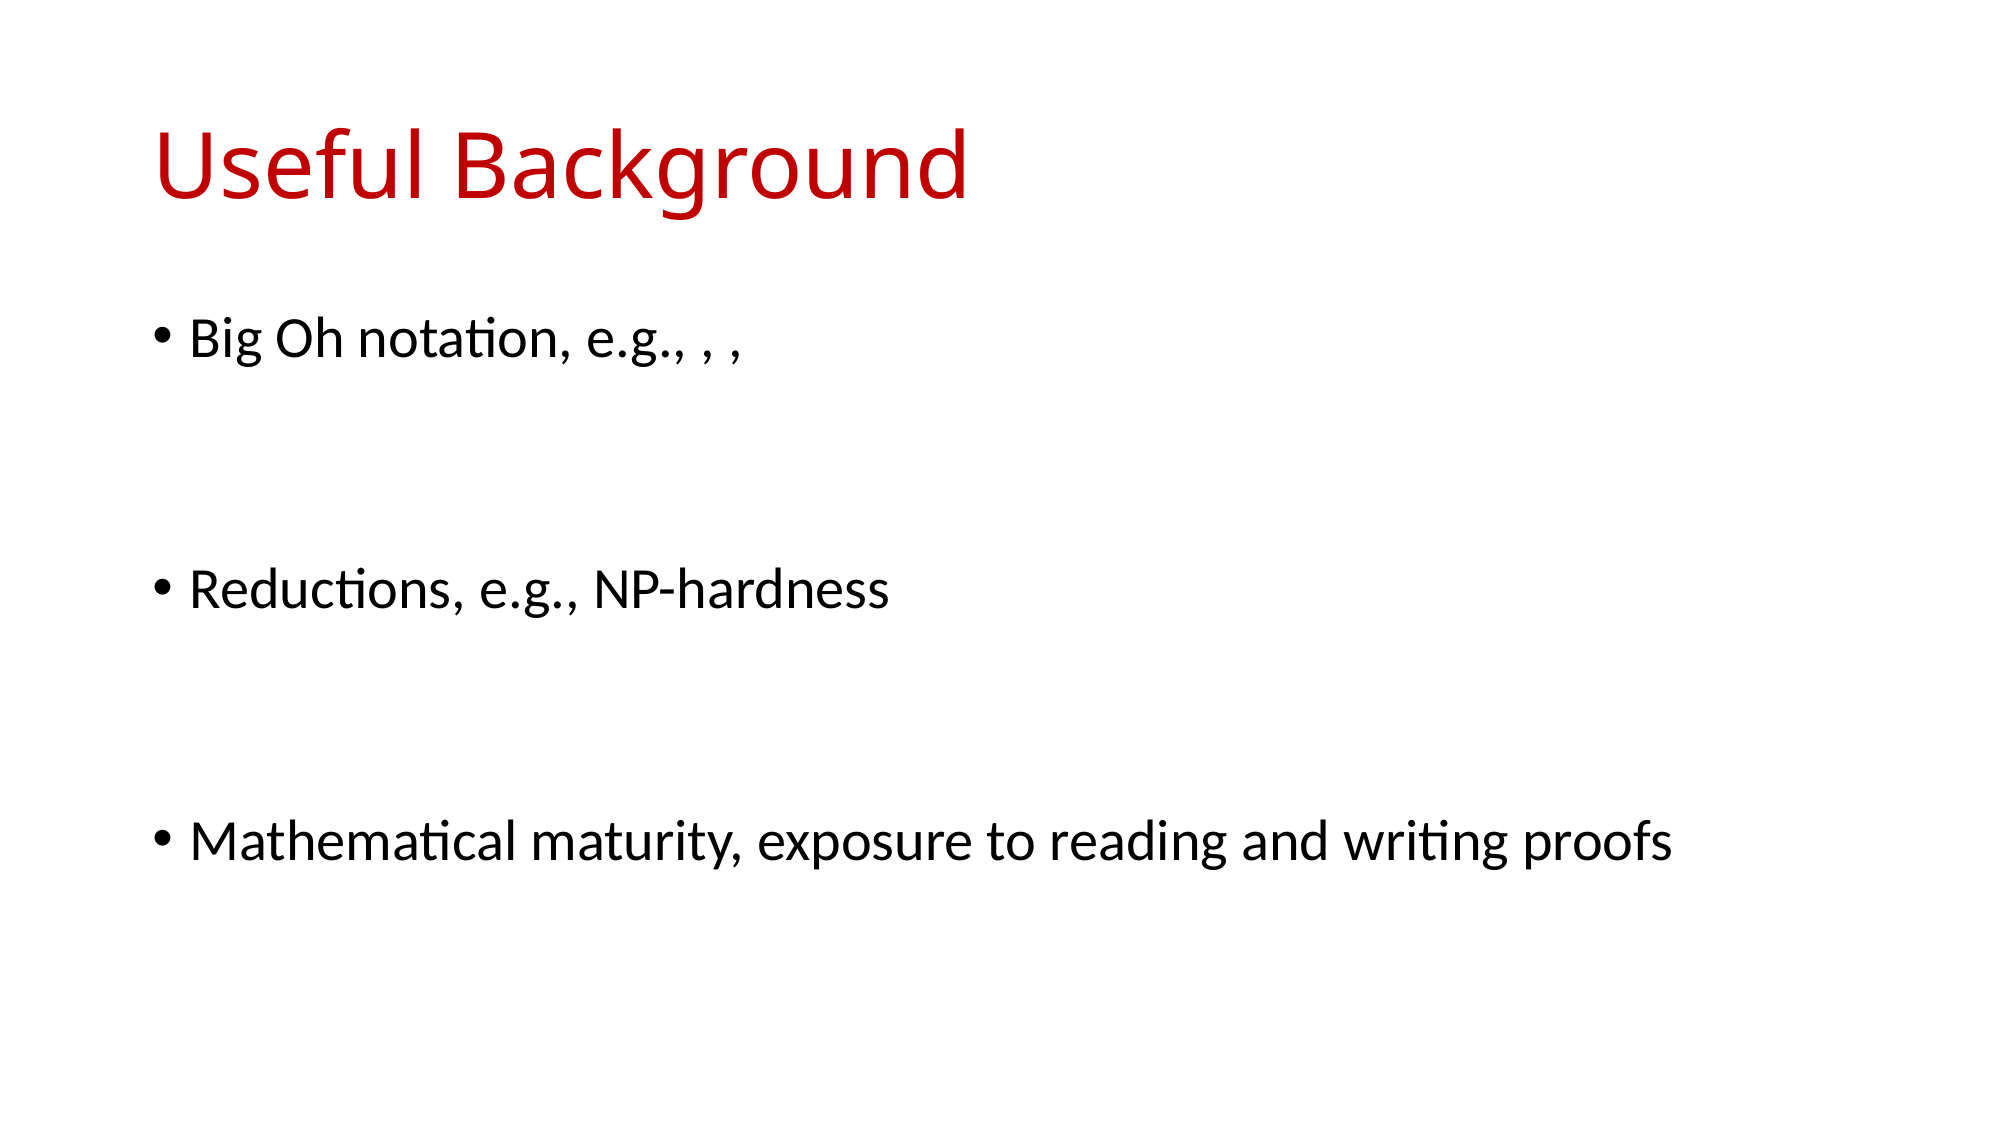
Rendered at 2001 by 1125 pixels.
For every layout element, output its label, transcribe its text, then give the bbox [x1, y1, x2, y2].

title Useful Background [137, 59, 1863, 278]
